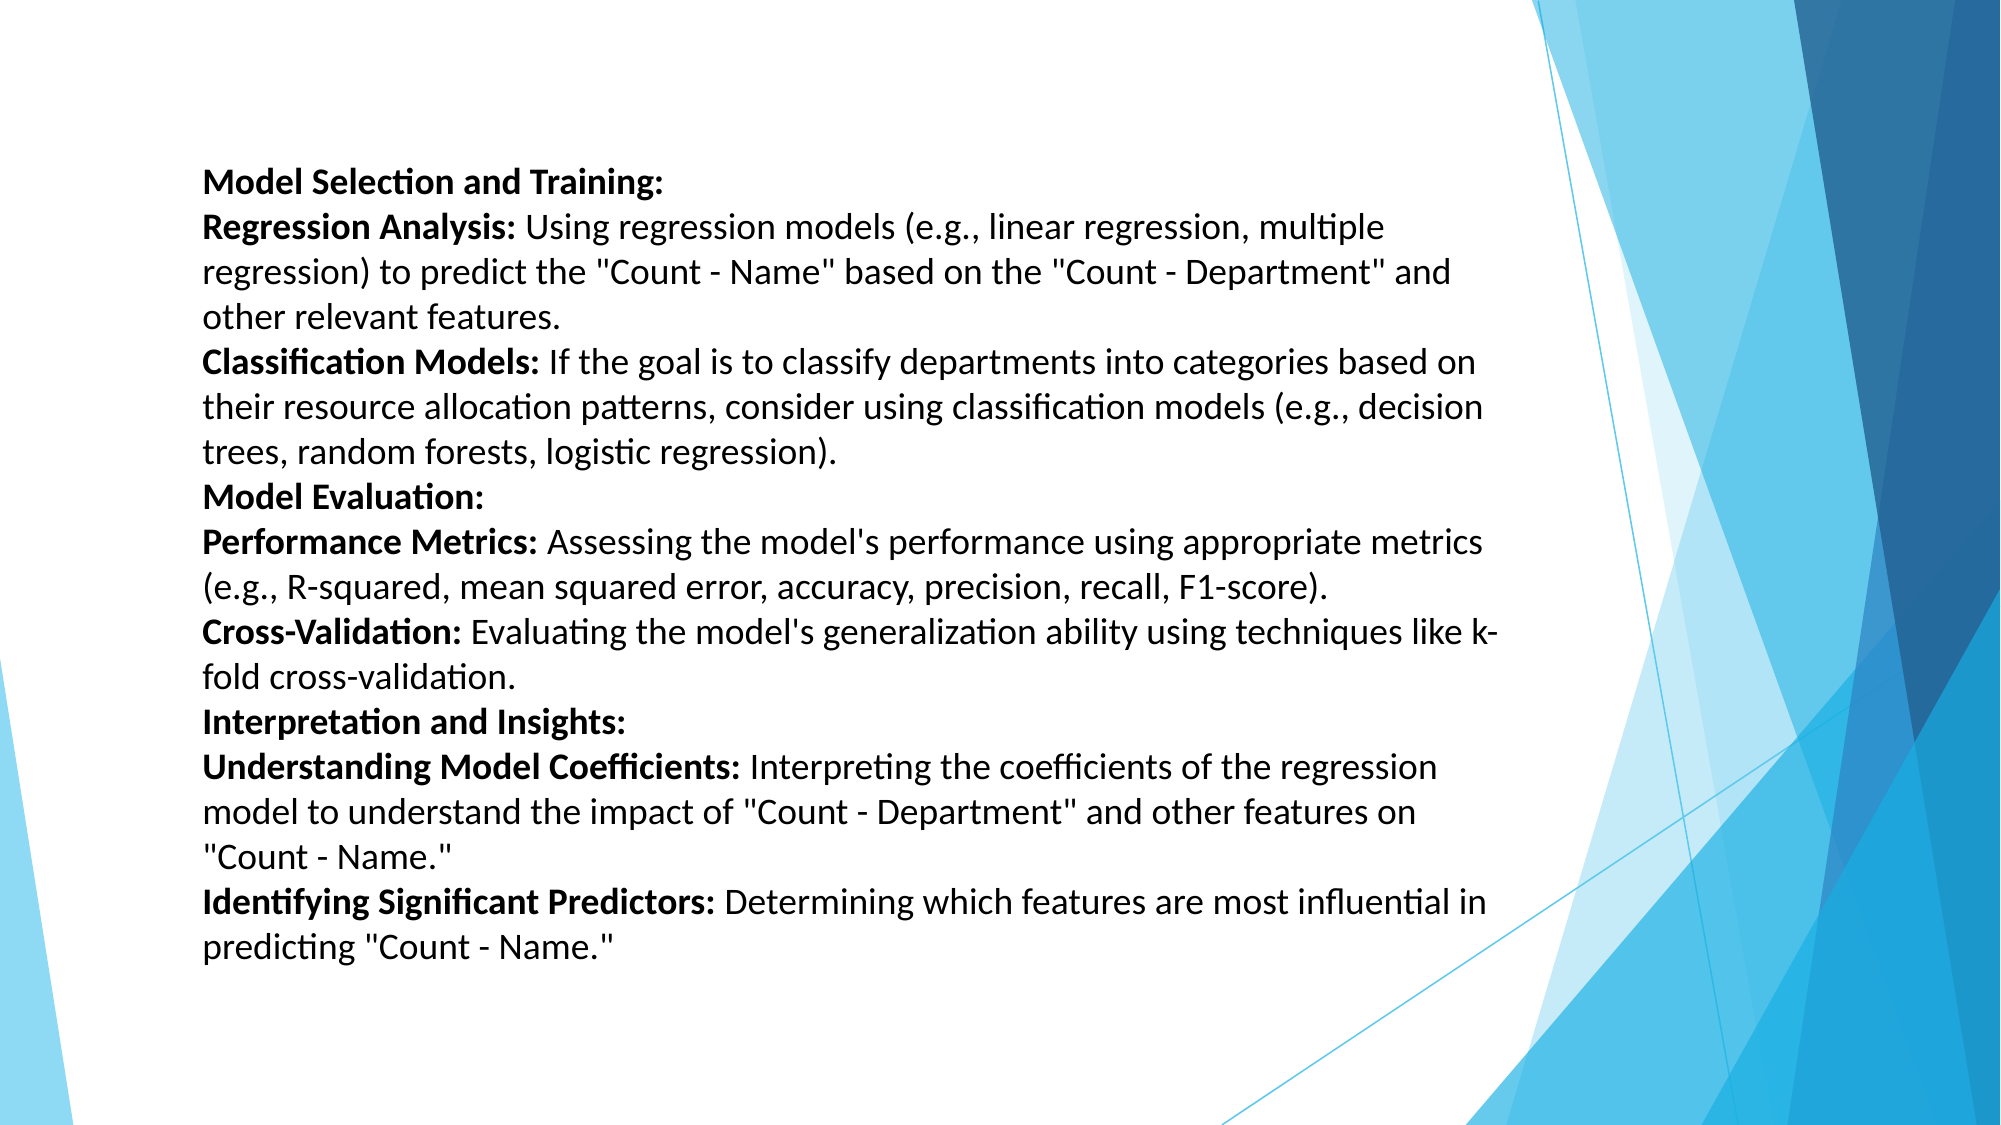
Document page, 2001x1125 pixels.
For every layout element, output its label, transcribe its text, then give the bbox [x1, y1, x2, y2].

text_box Model Selection and Training: Regression Analysis: Using regression models (e.g., linear regression, multiple regression) to predict the "Count - Name" based on the "Count - Department" and other relevant features. Classification Models: If the goal is to classify departments into categories based on their resource allocation patterns, consider using classification models (e.g., decision trees, random forests, logistic regression). Model Evaluation: Performance Metrics: Assessing the model's performance using appropriate metrics (e.g., R-squared, mean squared error, accuracy, precision, recall, F1-score). Cross-Validation: Evaluating the model's generalization ability using techniques like k-fold cross-validation. Interpretation and Insights: Understanding Model Coefficients: Interpreting the coefficients of the regression model to understand the impact of "Count - Department" and other features on "Count - Name." Identifying Significant Predictors: Determining which features are most influential in predicting "Count - Name." [187, 149, 1538, 1065]
